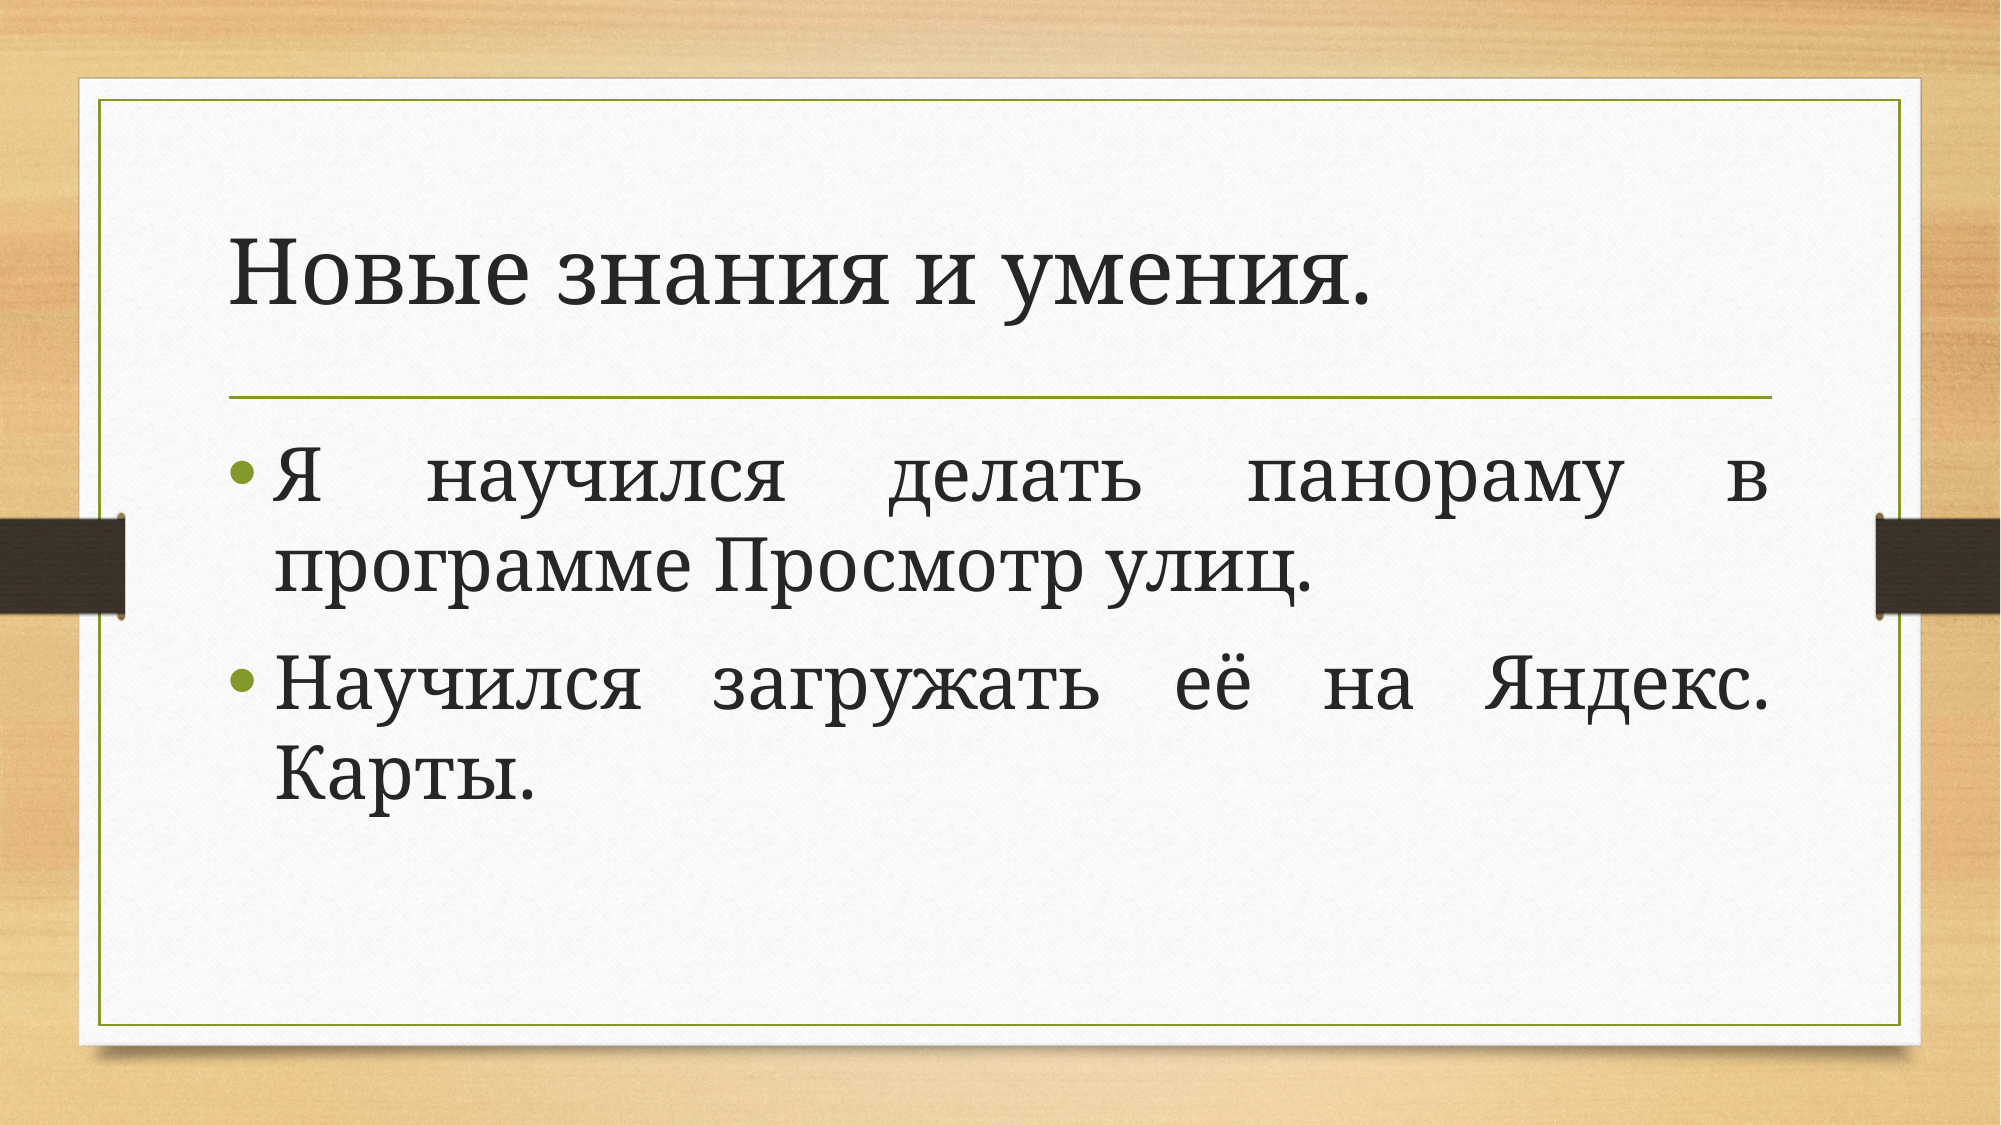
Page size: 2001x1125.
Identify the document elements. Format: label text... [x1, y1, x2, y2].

picture [0, 0, 2001, 1125]
list Я научился делать панораму в программе Просмотр улиц. Научился загружать её на Яндекс. Карты. [212, 419, 1788, 964]
title Новые знания и умения. [212, 161, 1788, 375]
